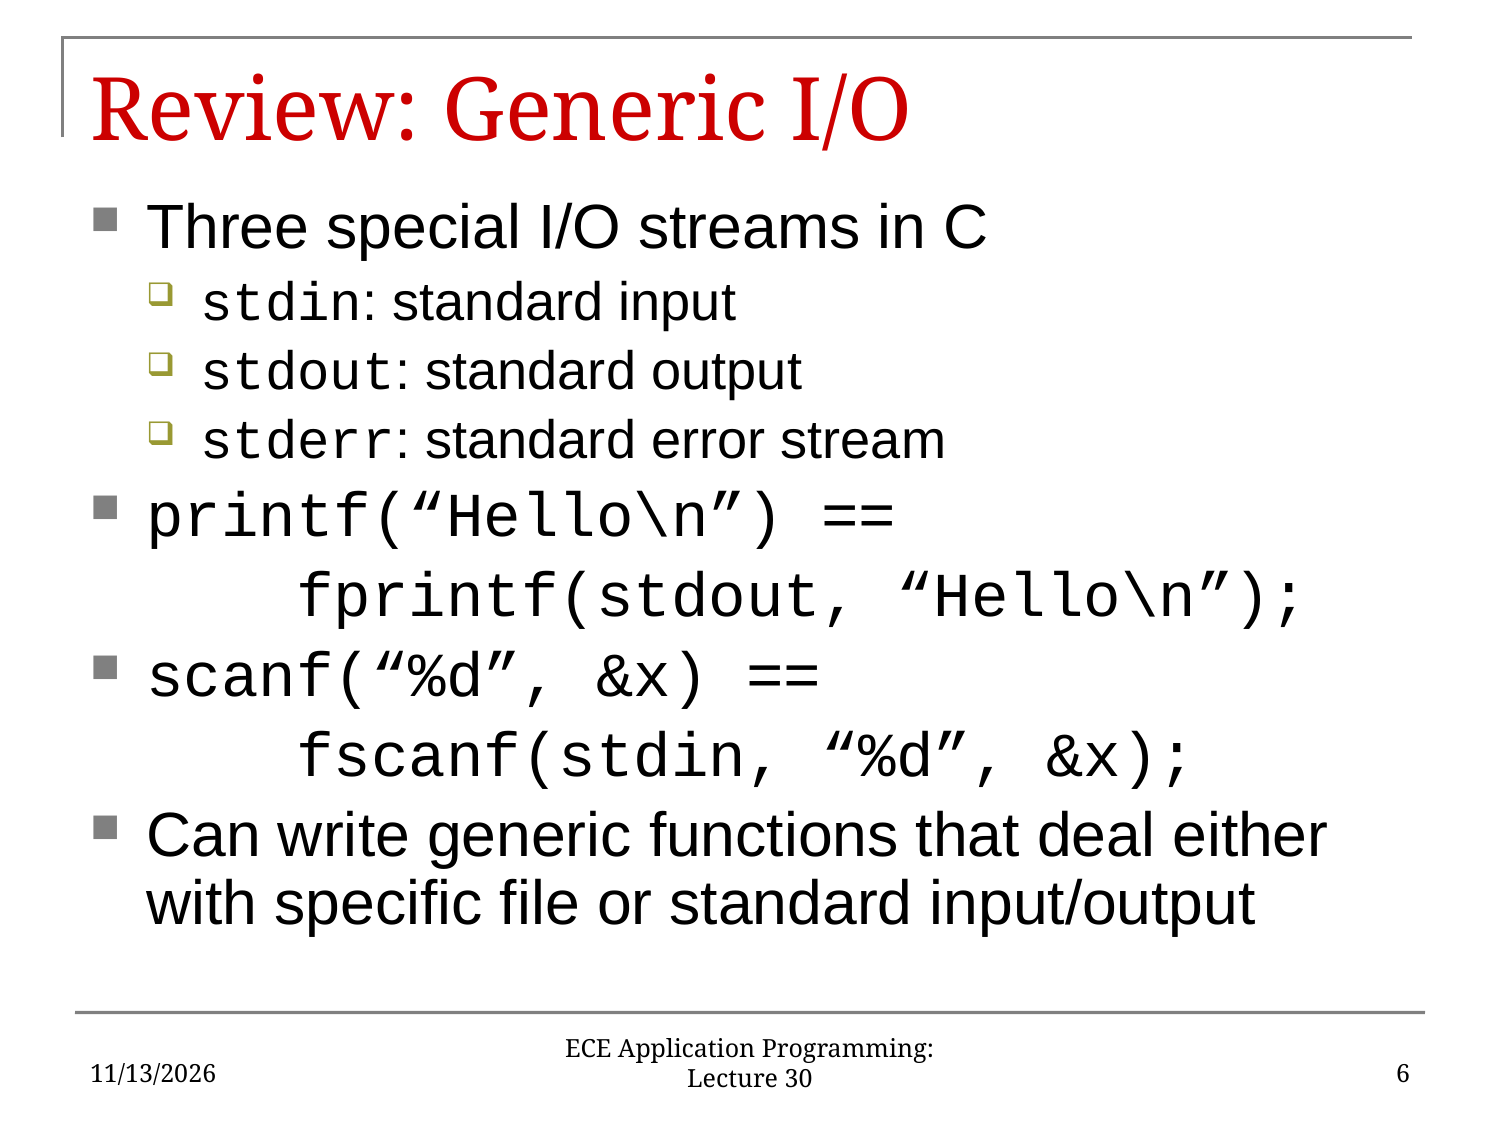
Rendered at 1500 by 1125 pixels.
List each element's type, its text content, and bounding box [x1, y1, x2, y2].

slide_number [74, 1023, 426, 1100]
title Review: Generic I/O [75, 45, 1425, 163]
slide_number 6 [1074, 1023, 1426, 1100]
list Three special I/O streams in C stdin: standard input stdout: standard output stderr: standard error stream printf(“Hello\n”) == fprintf(stdout, “Hello\n”); scanf(“%d”, &x) == fscanf(stdin, “%d”, &x); Can write generic functions that deal either with specific file or standard input/output [75, 187, 1425, 1006]
footer ECE Application Programming: Lecture 30 [512, 1024, 988, 1101]
